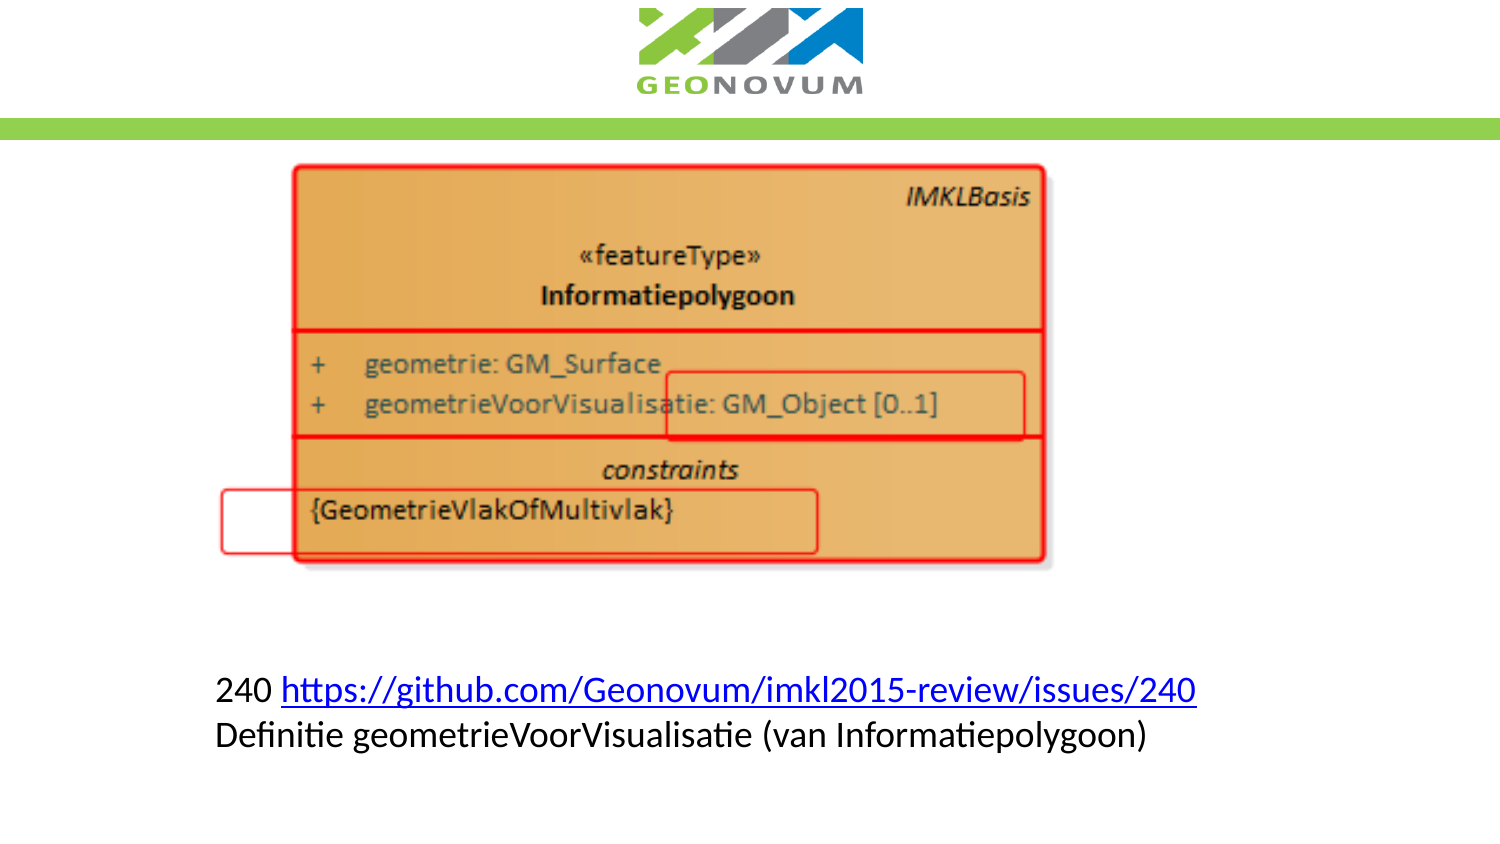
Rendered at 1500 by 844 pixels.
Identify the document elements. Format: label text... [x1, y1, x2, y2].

text_box 240 https://github.com/Geonovum/imkl2015-review/issues/240 Definitie geometrieVoorVisualisatie (van Informatiepolygoon) [200, 658, 1218, 763]
picture [637, 8, 863, 94]
picture [204, 149, 1078, 593]
